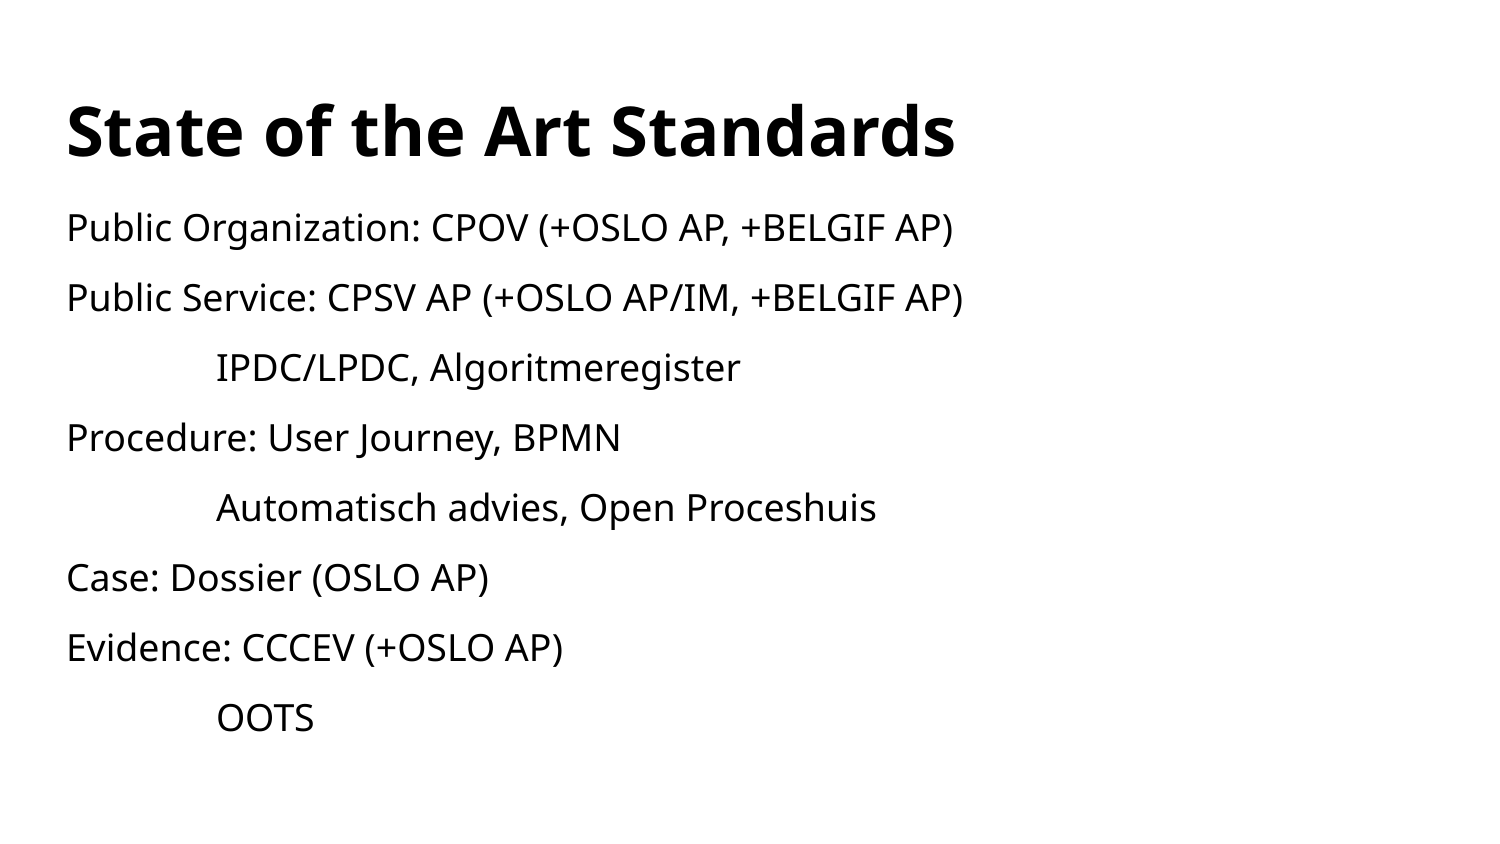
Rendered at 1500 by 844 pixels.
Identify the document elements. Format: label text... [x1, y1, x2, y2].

list Public Organization: CPOV (+OSLO AP, +BELGIF AP) Public Service: CPSV AP (+OSLO AP/IM, +BELGIF AP) IPDC/LPDC, Algoritmeregister Procedure: User Journey, BPMN Automatisch advies, Open Proceshuis Case: Dossier (OSLO AP) Evidence: CCCEV (+OSLO AP) OOTS [50, 188, 1450, 750]
title State of the Art Standards [50, 72, 1450, 168]
